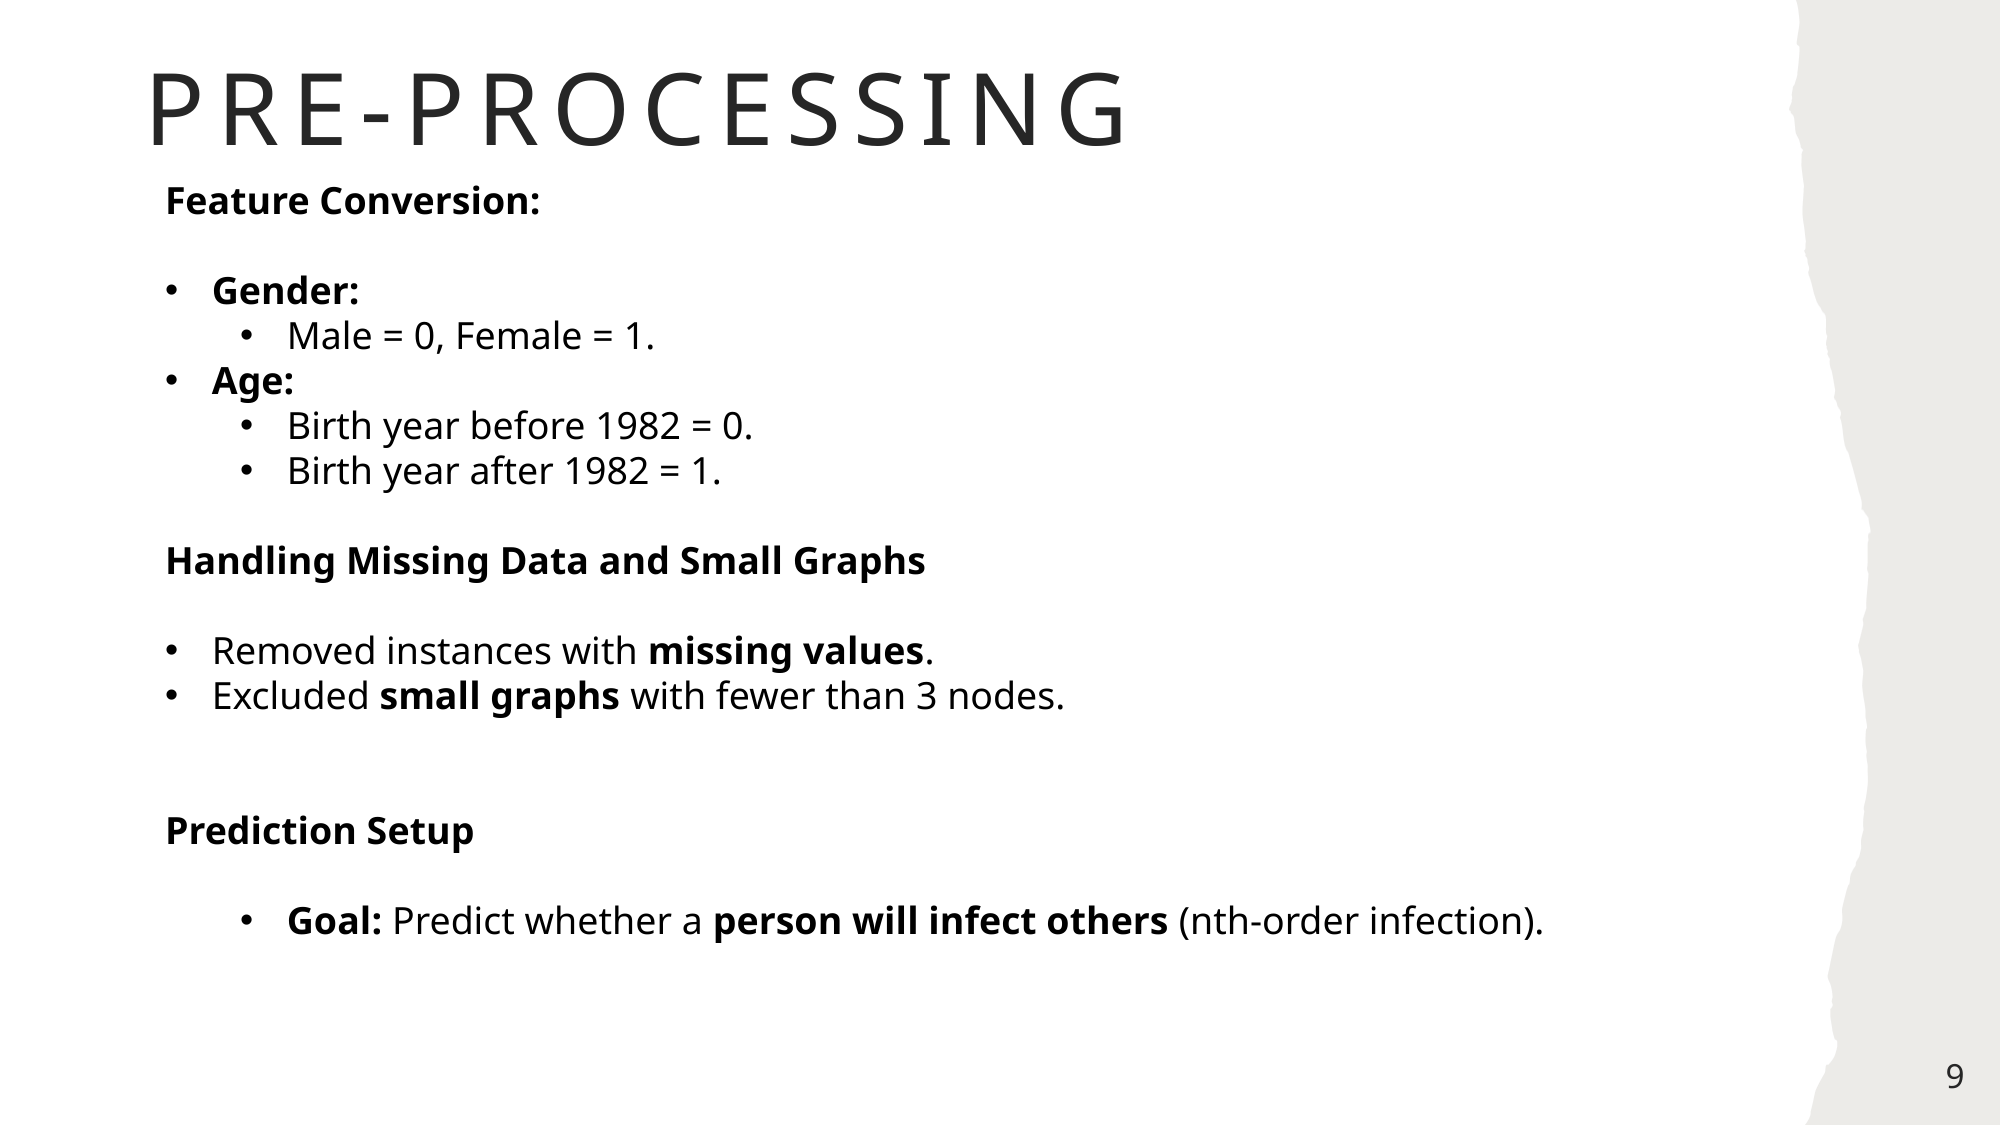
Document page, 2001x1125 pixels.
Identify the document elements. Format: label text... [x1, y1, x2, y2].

slide_number 9 [1910, 1029, 2000, 1125]
text_box Feature Conversion: Gender: Male = 0, Female = 1. Age: Birth year before 1982 = 0. Birth year after 1982 = 1. Handling Missing Data and Small Graphs Removed instances with missing values. Excluded small graphs with fewer than 3 nodes. Prediction Setup Goal: Predict whether a person will infect others (nth-order infection). [150, 169, 1834, 995]
title Pre-Processing [129, 0, 1739, 200]
picture [1789, 0, 2000, 1125]
